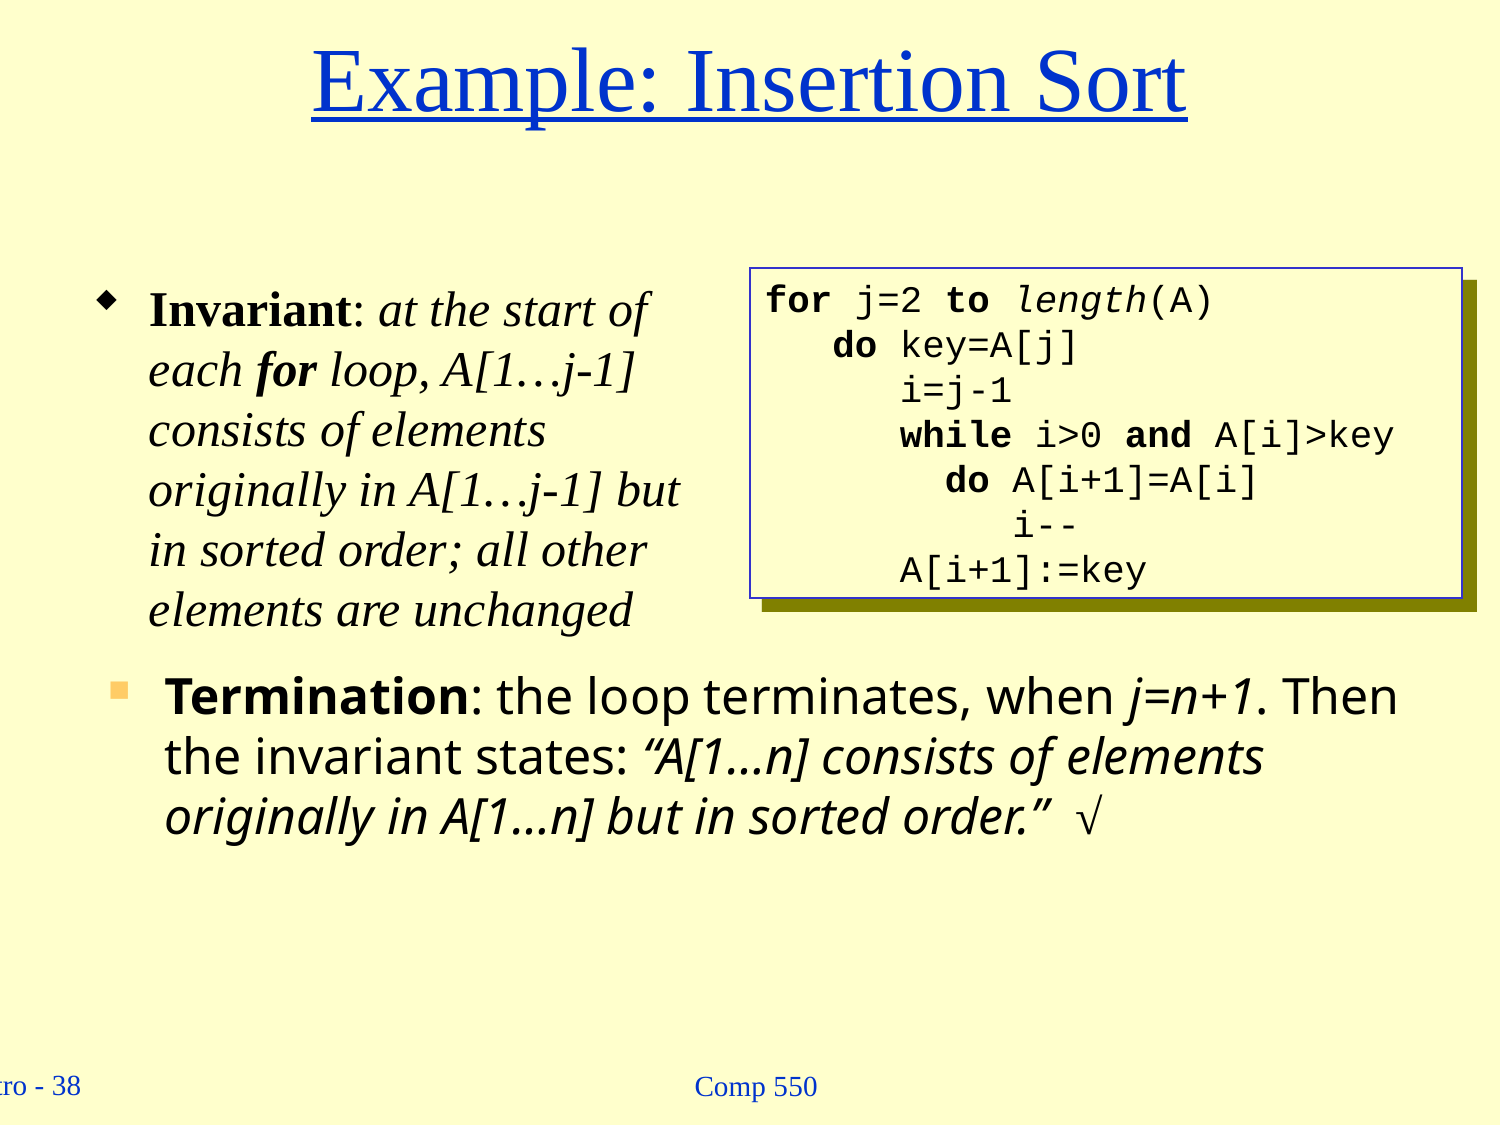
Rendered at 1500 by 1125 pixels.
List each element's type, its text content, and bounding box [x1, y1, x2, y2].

text_box for j=2 to length(A) do key=A[j] i=j-1 while i>0 and A[i]>key do A[i+1]=A[i] i-- A[i+1]:=key [750, 267, 1463, 598]
list Invariant: at the start of each for loop, A[1…j-1] consists of elements originally in A[1…j-1] but in sorted order; all other elements are unchanged [77, 268, 730, 617]
title Example: Insertion Sort [0, 0, 1500, 150]
text_box Termination: the loop terminates, when j=n+1. Then the invariant states: “A[1…n] consists of elements originally in A[1…n] but in sorted order.” √ [93, 657, 1464, 1036]
footer Comp 550 [599, 1046, 913, 1123]
